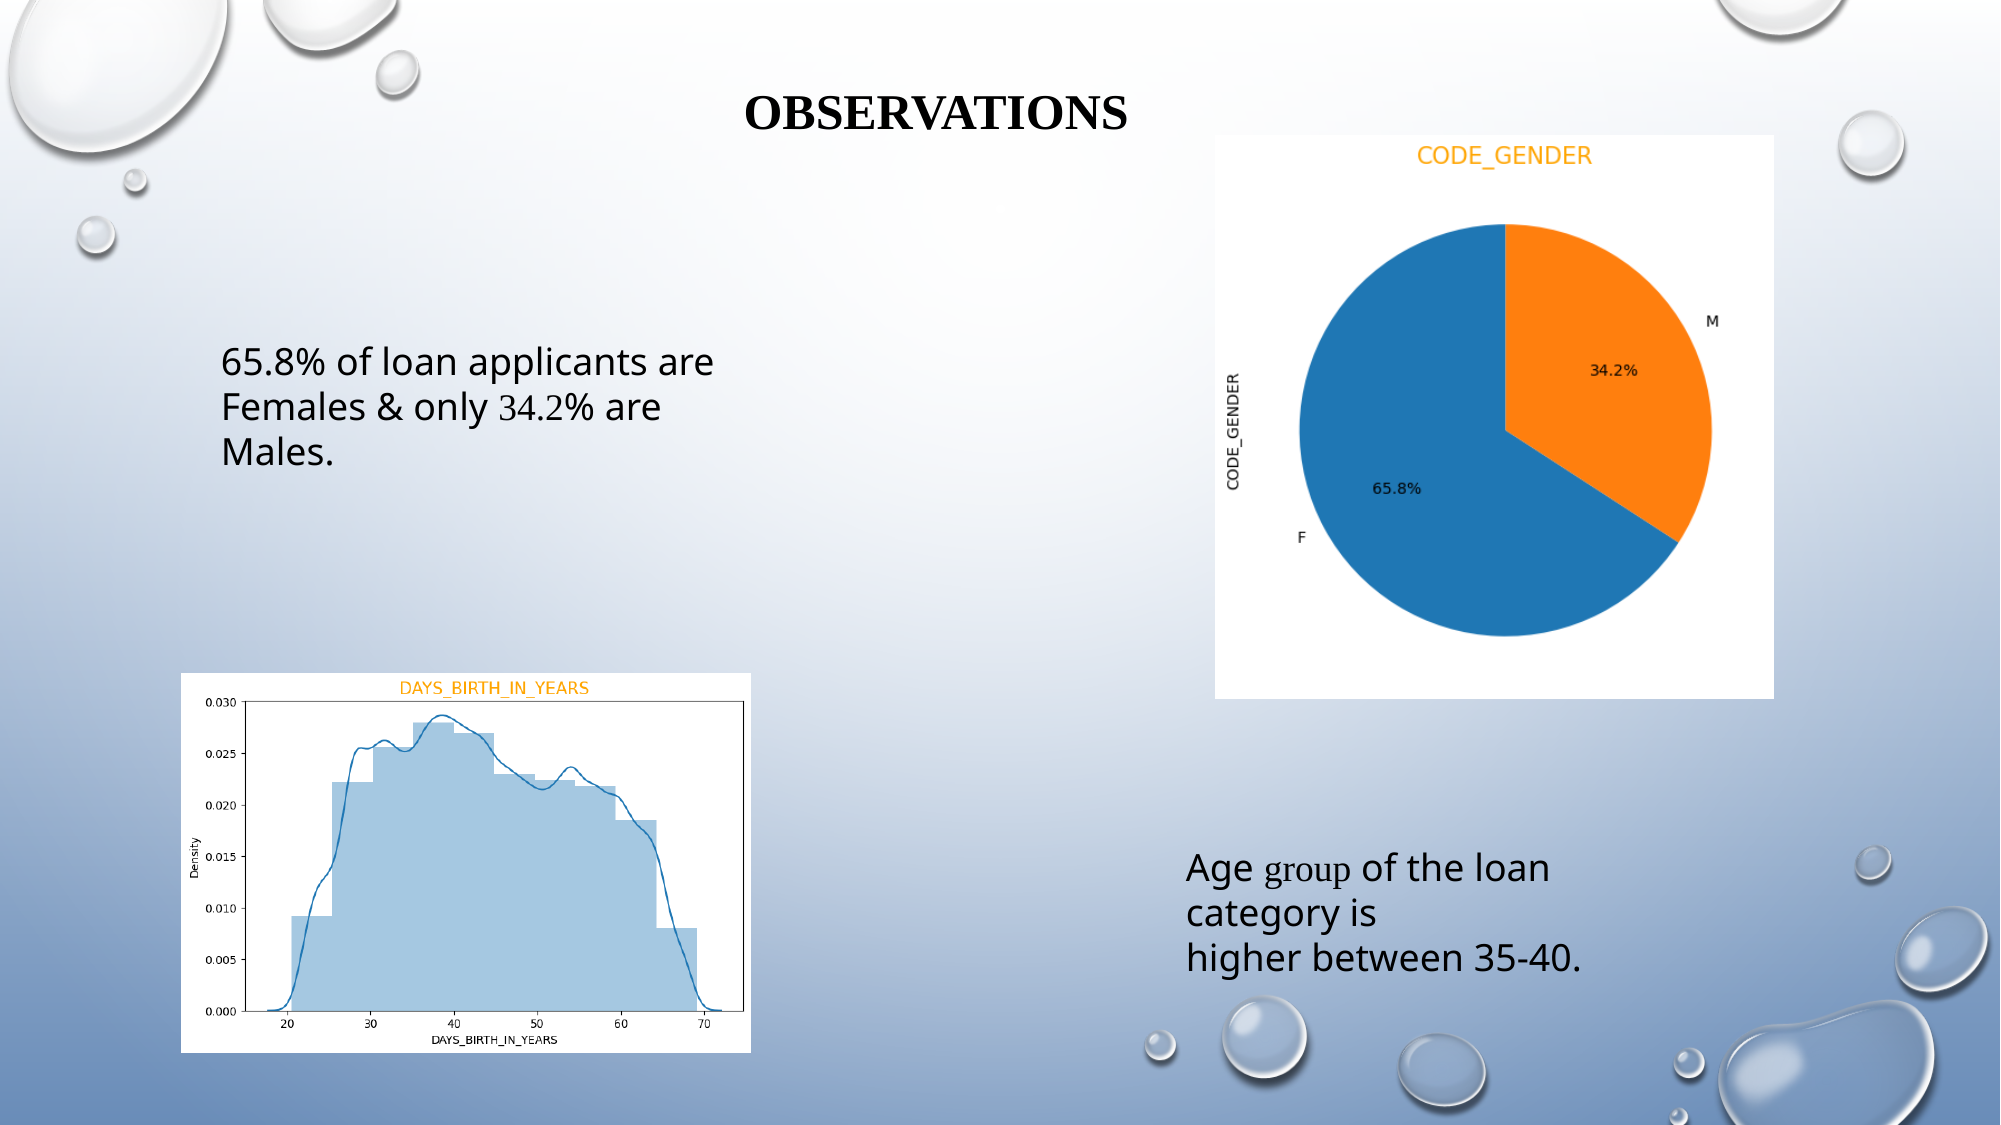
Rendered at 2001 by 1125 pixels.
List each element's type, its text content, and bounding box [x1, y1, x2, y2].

text_box 65.8% of loan applicants are Females & only 34.2% are Males. [206, 330, 751, 481]
text_box OBSERVATIONS [728, 71, 1729, 147]
picture [0, 0, 2000, 1125]
text_box Age group of the loan category is higher between 35-40. [1171, 836, 1729, 987]
